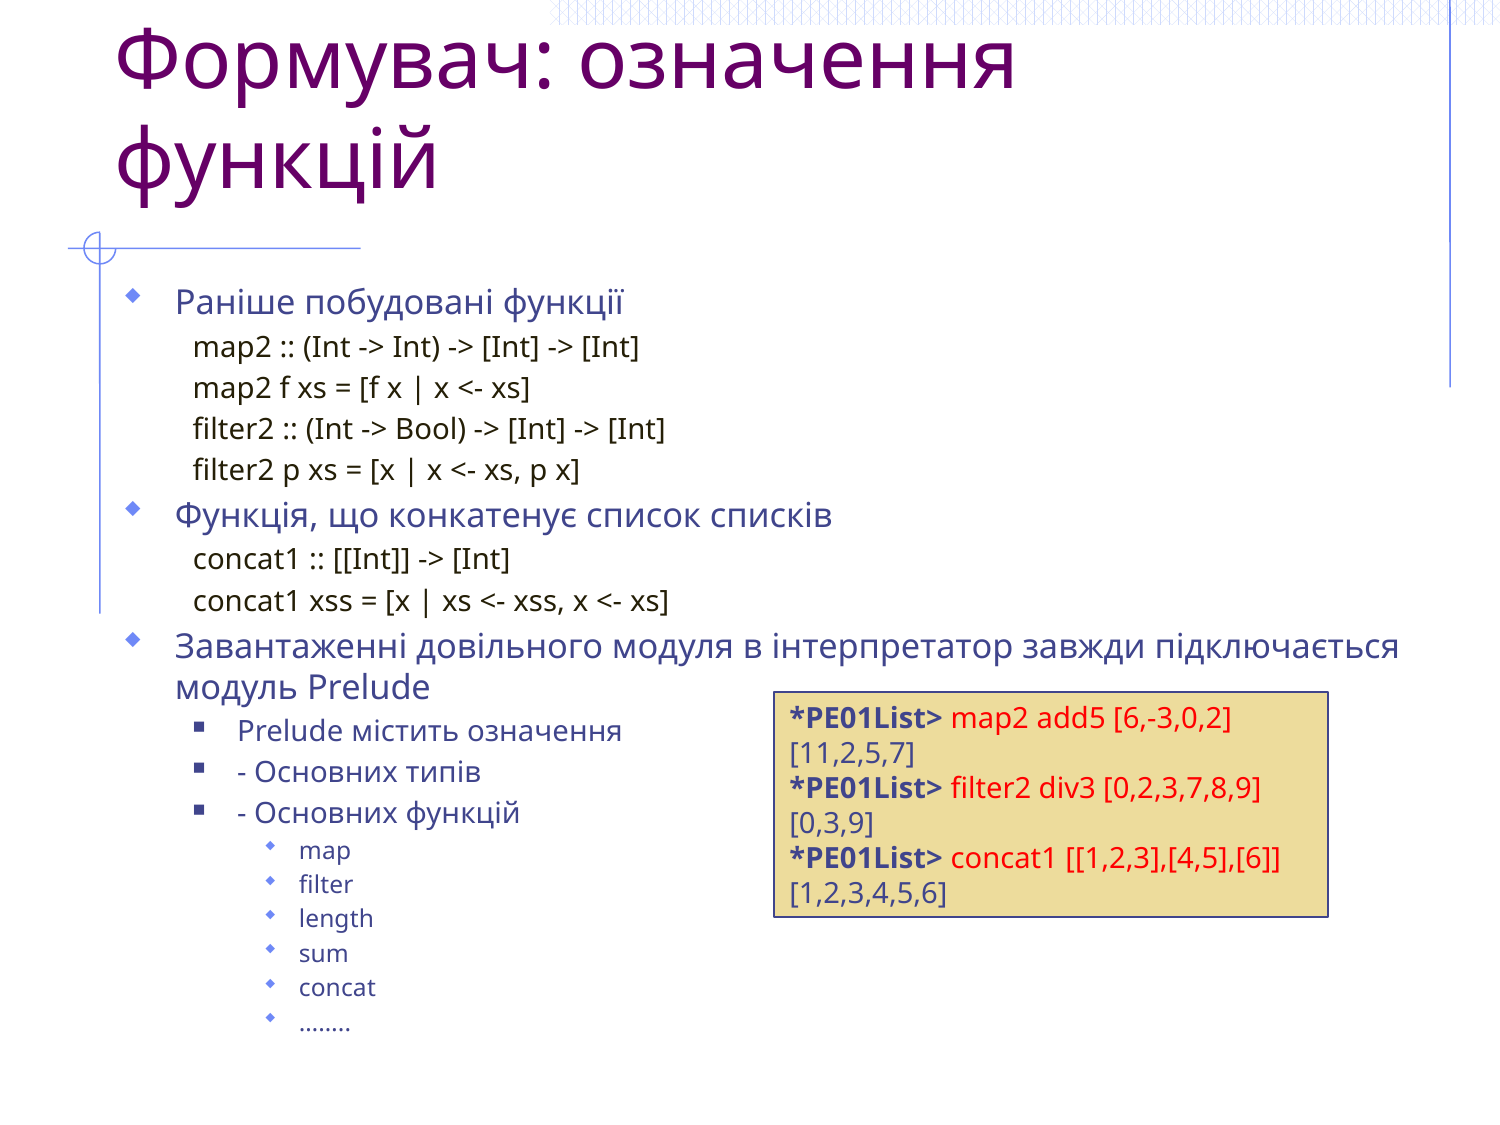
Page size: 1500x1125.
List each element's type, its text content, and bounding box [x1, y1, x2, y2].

text_box *PE01List> map2 add5 [6,-3,0,2] [11,2,5,7] *PE01List> filter2 div3 [0,2,3,7,8,9] [0,3,9] *PE01List> concat1 [[1,2,3],[4,5],[6]] [1,2,3,4,5,6] [774, 692, 1329, 918]
list Раніше побудовані функції map2 :: (Int -> Int) -> [Int] -> [Int] map2 f xs = [f x | x <- xs] filter2 :: (Int -> Bool) -> [Int] -> [Int] filter2 p xs = [x | x <- xs, p x] Функція, що конкатенує список списків concat1 :: [[Int]] -> [Int] concat1 xss = [x | xs <- xss, x <- xs] Завантаженні довільного модуля в інтерпретатор завжди підключається модуль Prelude Prelude містить означення - Основних типів - Основних функцій map filter length sum concat …….. [107, 273, 1442, 1053]
title Формувач: означення функцій [99, 75, 1375, 213]
